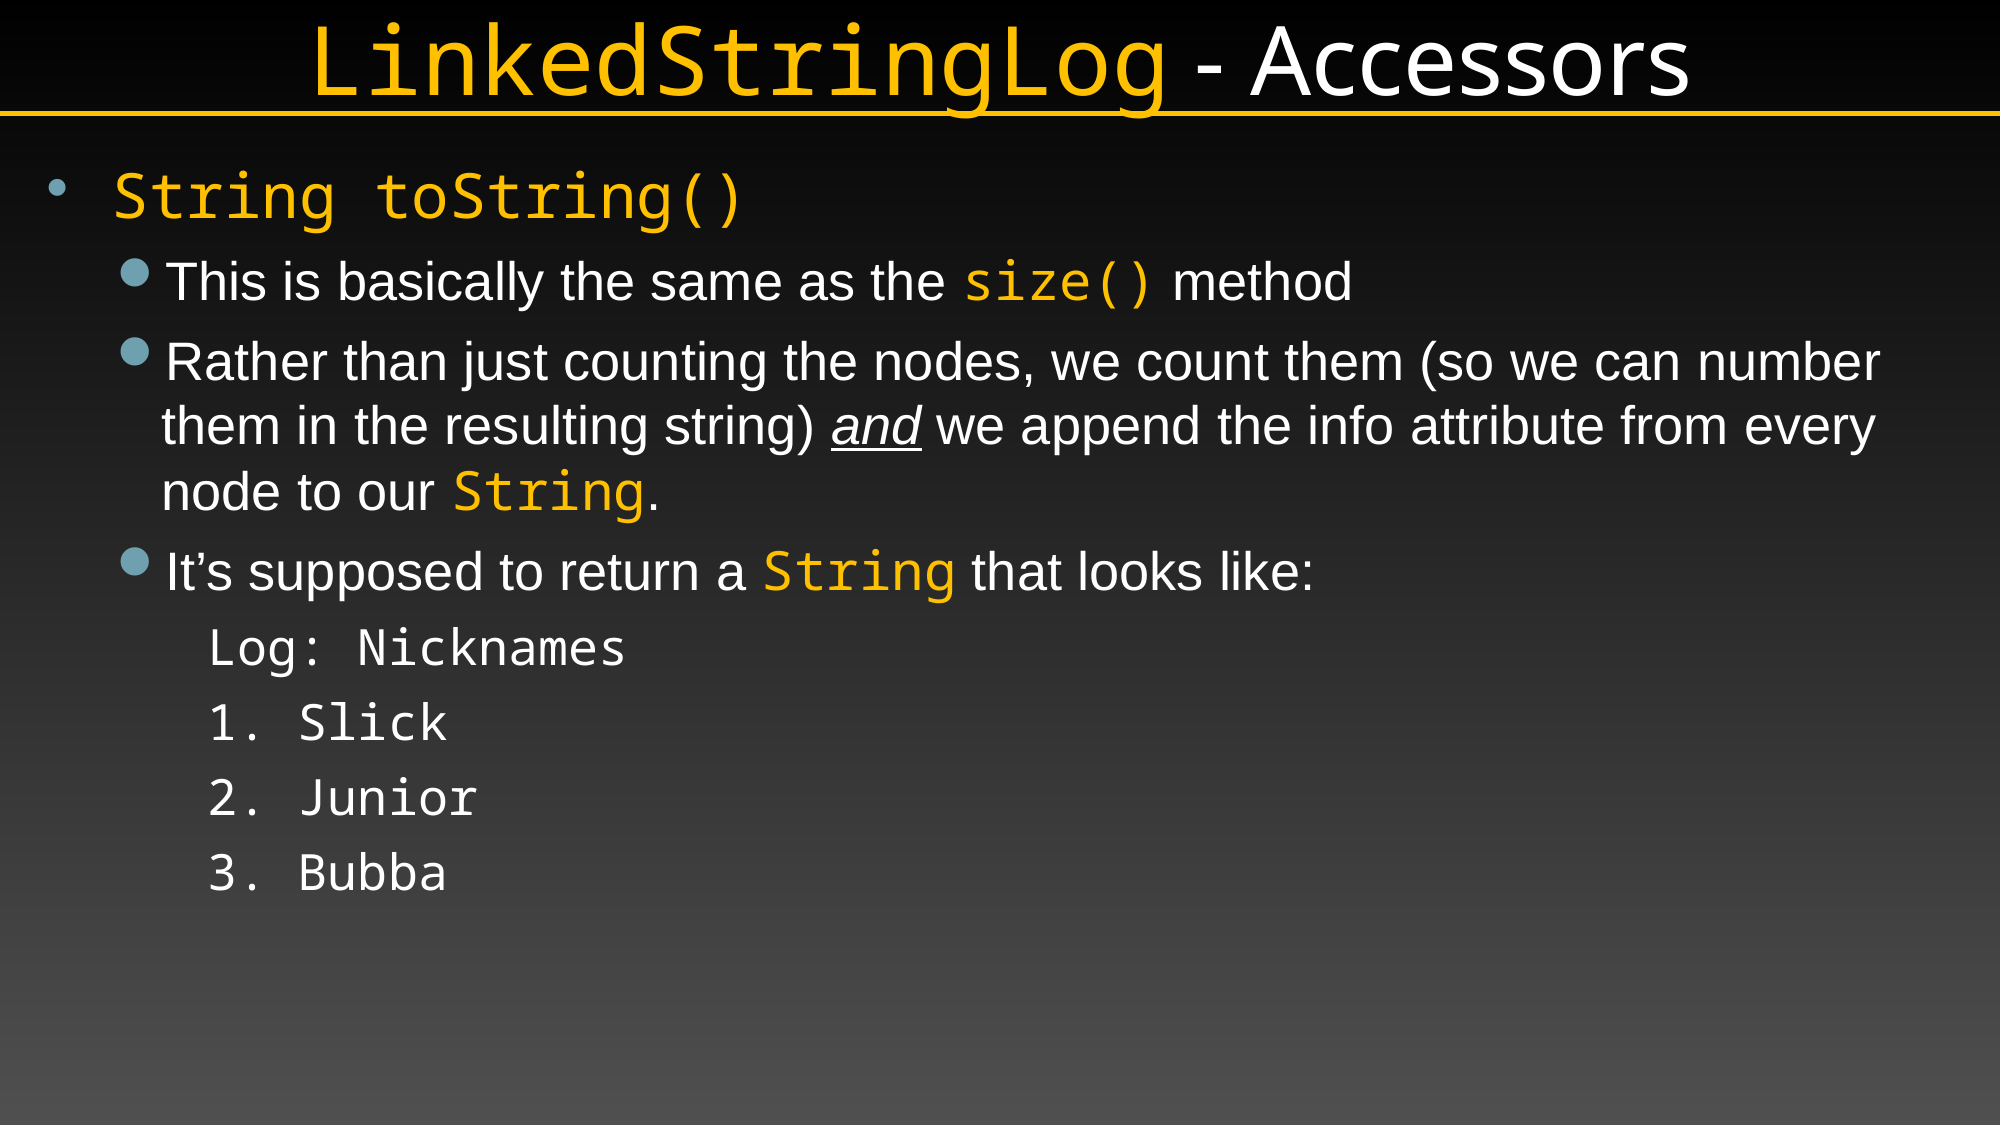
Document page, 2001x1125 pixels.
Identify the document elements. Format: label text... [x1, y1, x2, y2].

list String toString() This is basically the same as the size() method Rather than just counting the nodes, we count them (so we can number them in the resulting string) and we append the info attribute from every node to our String. It’s supposed to return a String that looks like: Log: Nicknames 1. Slick 2. Junior 3. Bubba [27, 148, 1979, 1092]
title LinkedStringLog - Accessors [249, 0, 1751, 116]
